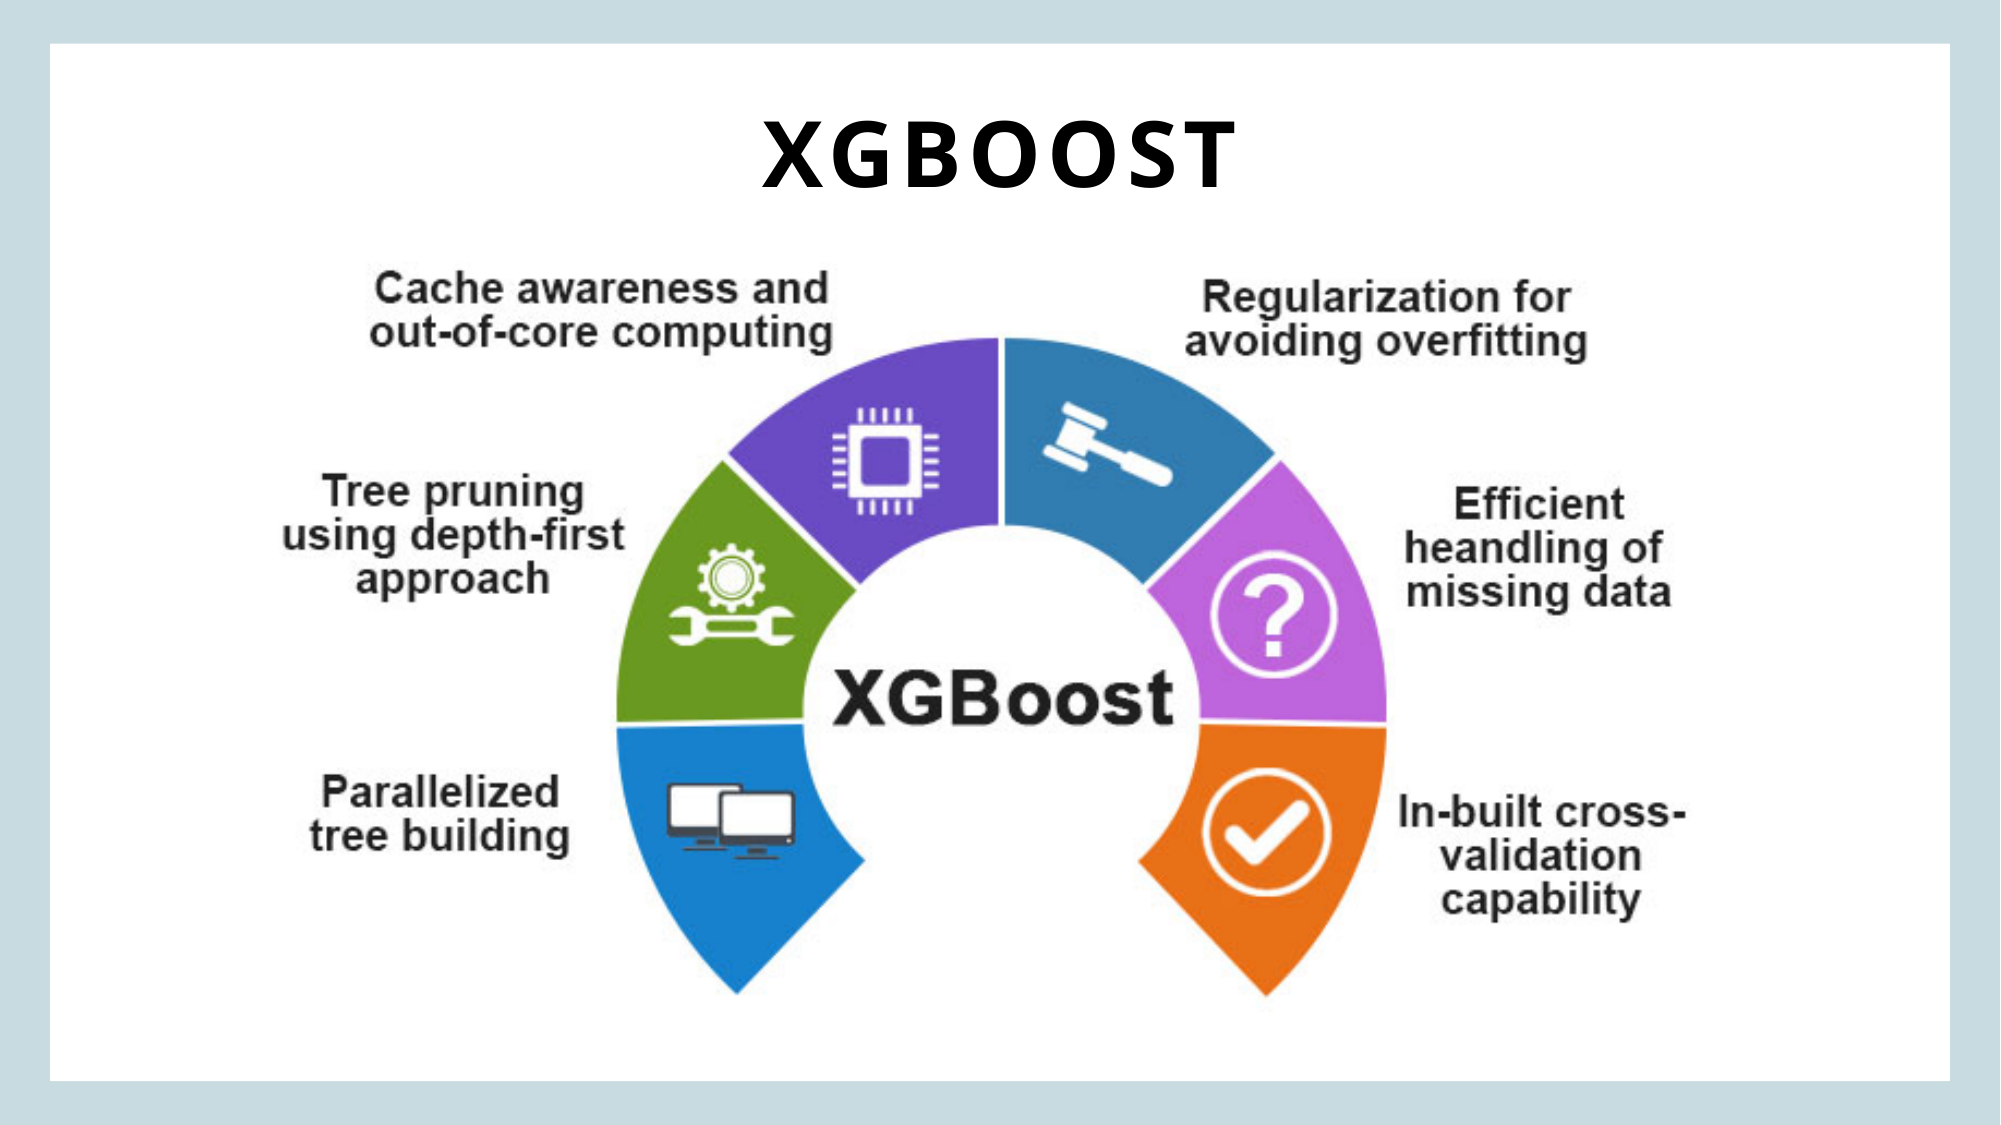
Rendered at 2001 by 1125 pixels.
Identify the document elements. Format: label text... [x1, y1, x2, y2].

title XGBoost [137, 105, 1863, 211]
picture [227, 210, 1773, 1052]
